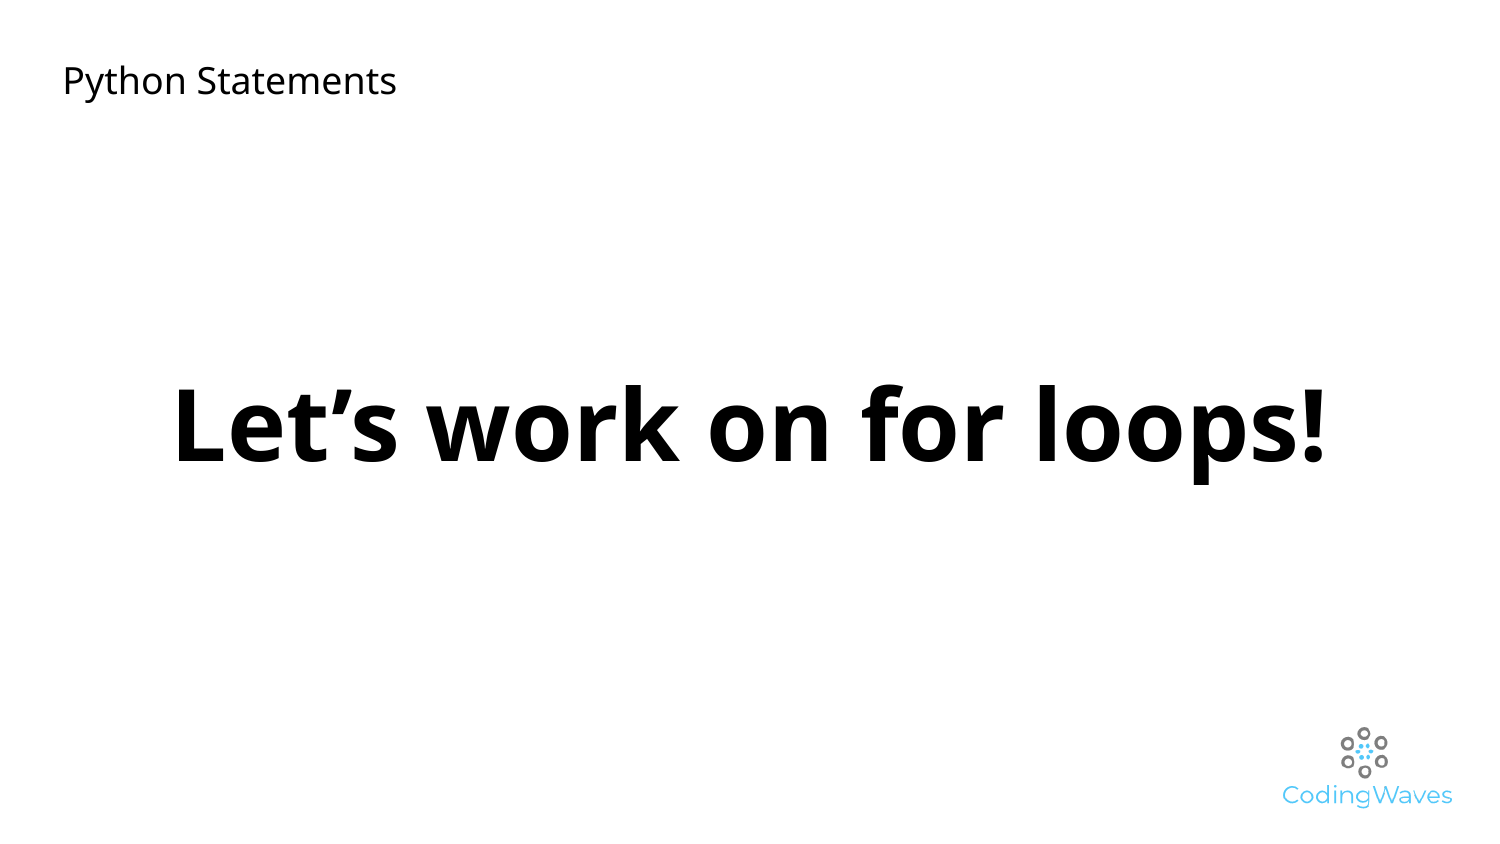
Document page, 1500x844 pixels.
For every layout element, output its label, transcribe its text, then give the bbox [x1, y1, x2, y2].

picture [1277, 719, 1461, 814]
title Let’s work on for loops! [51, 352, 1449, 491]
text_box Python Statements [47, 42, 504, 131]
